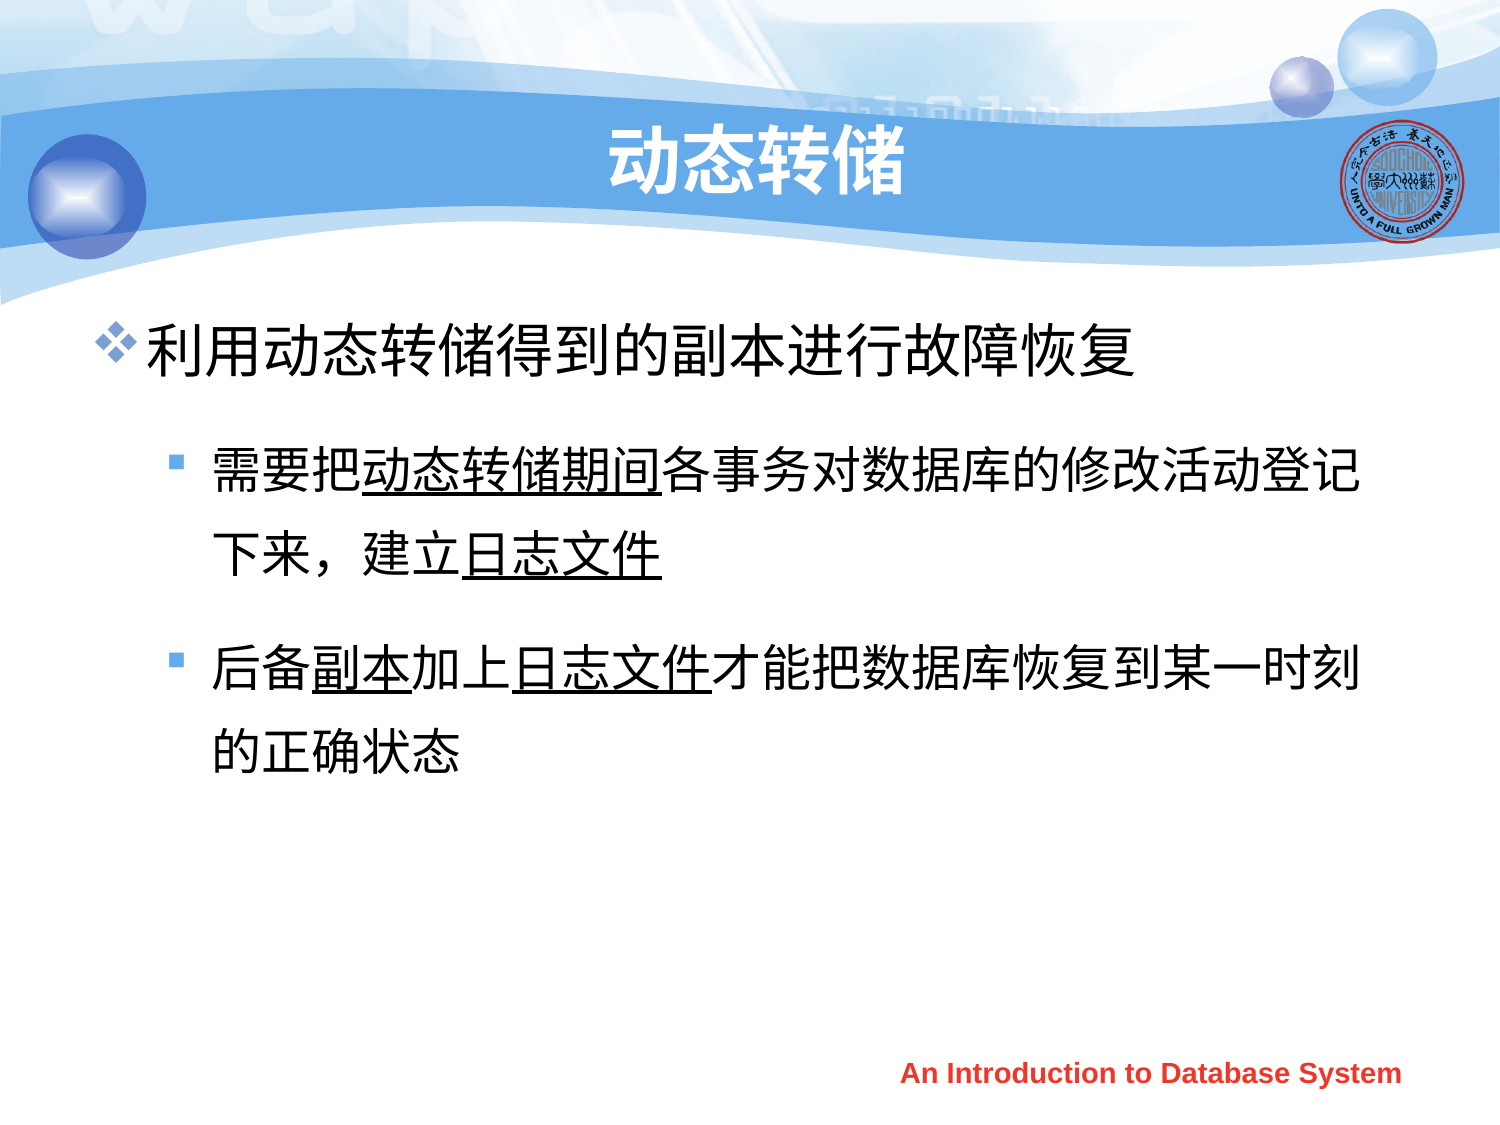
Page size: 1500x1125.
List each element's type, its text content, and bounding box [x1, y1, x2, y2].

list 利用动态转储得到的副本进行故障恢复 需要把动态转储期间各事务对数据库的修改活动登记下来，建立日志文件 后备副本加上日志文件才能把数据库恢复到某一时刻的正确状态 [75, 299, 1425, 1038]
picture [0, 0, 1500, 112]
footer An Introduction to Database System [855, 1046, 1448, 1100]
picture [1335, 117, 1468, 246]
title 动态转储 [150, 112, 1363, 205]
